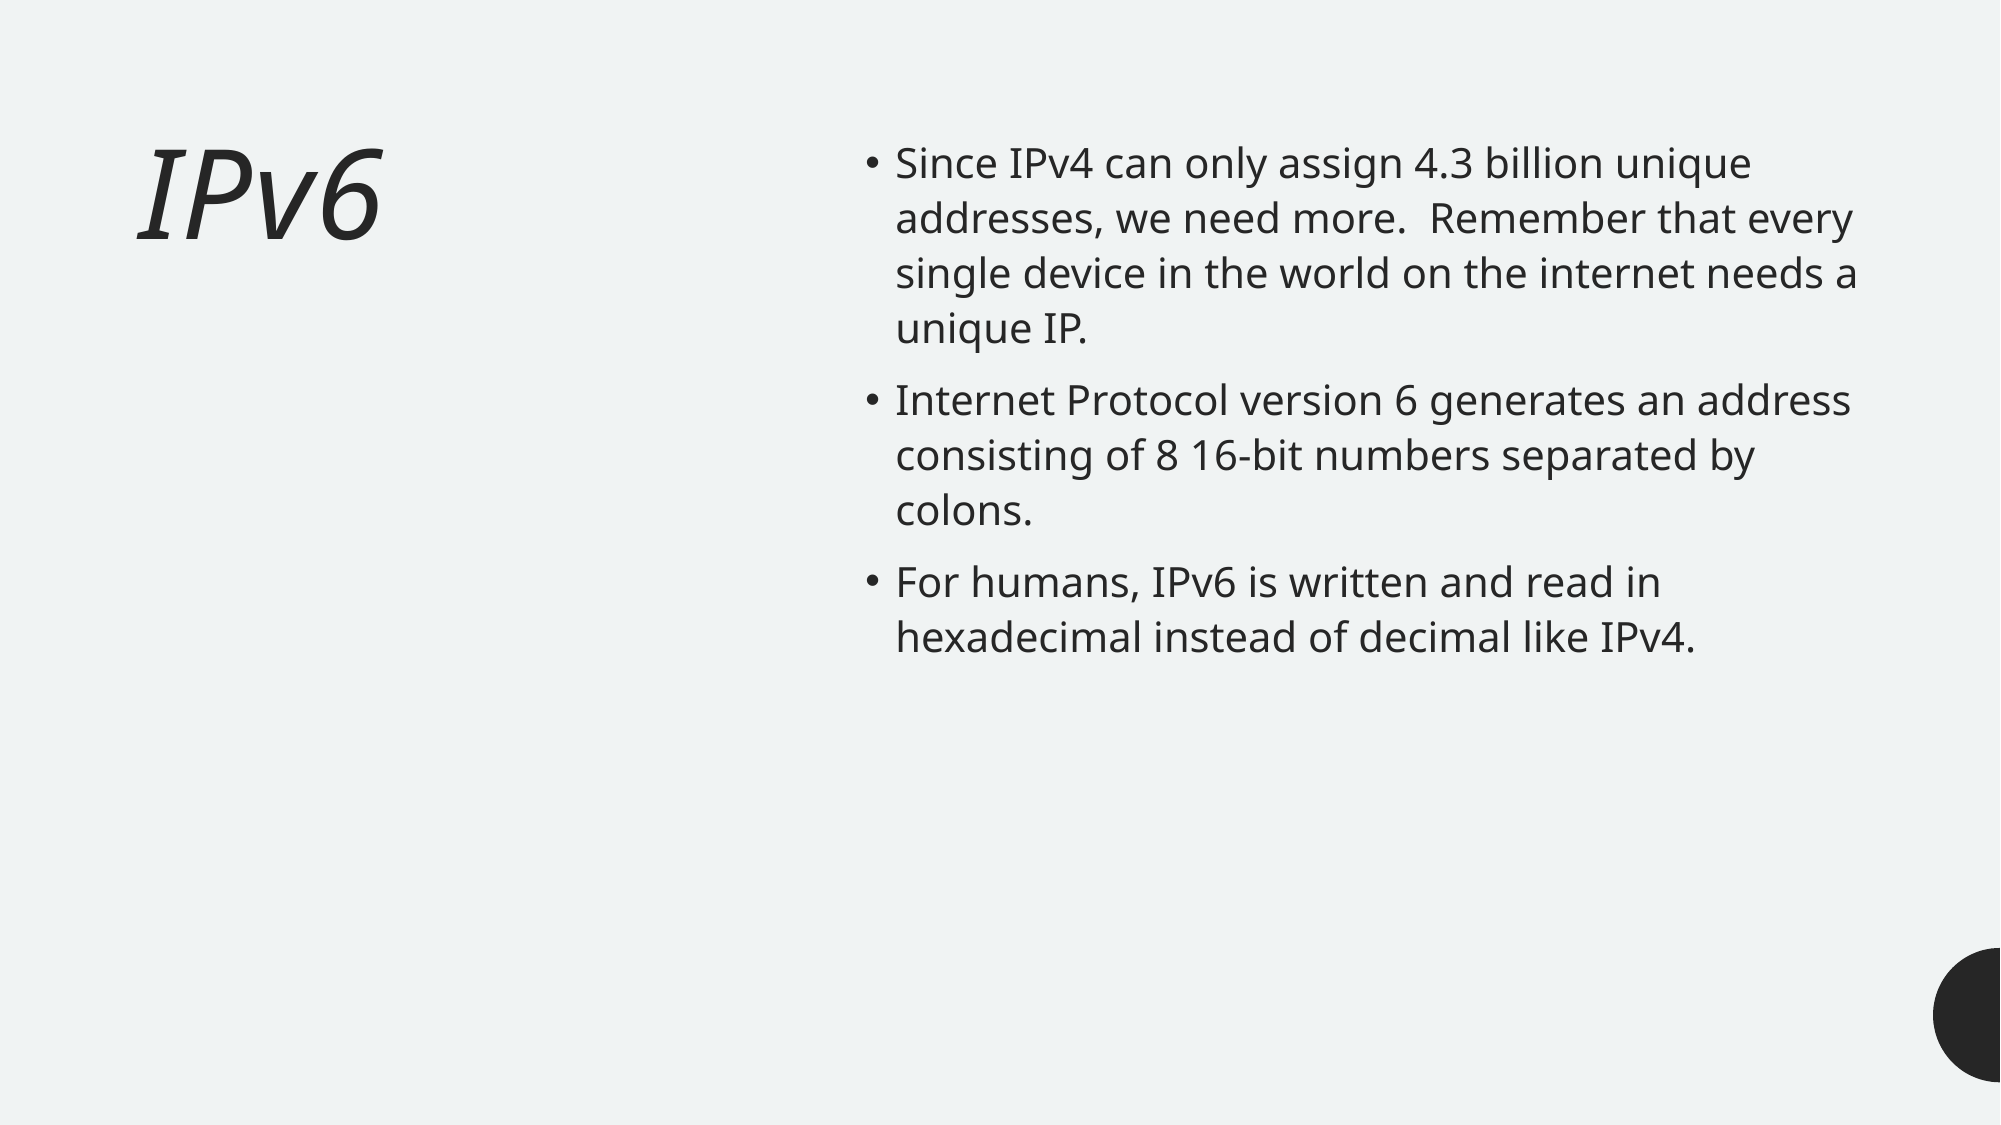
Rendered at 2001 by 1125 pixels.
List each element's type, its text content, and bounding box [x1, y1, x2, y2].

list Since IPv4 can only assign 4.3 billion unique addresses, we need more. Remember that every single device in the world on the internet needs a unique IP. Internet Protocol version 6 generates an address consisting of 8 16-bit numbers separated by colons. For humans, IPv6 is written and read in hexadecimal instead of decimal like IPv4. [850, 124, 1875, 905]
title IPv6 [124, 124, 753, 905]
